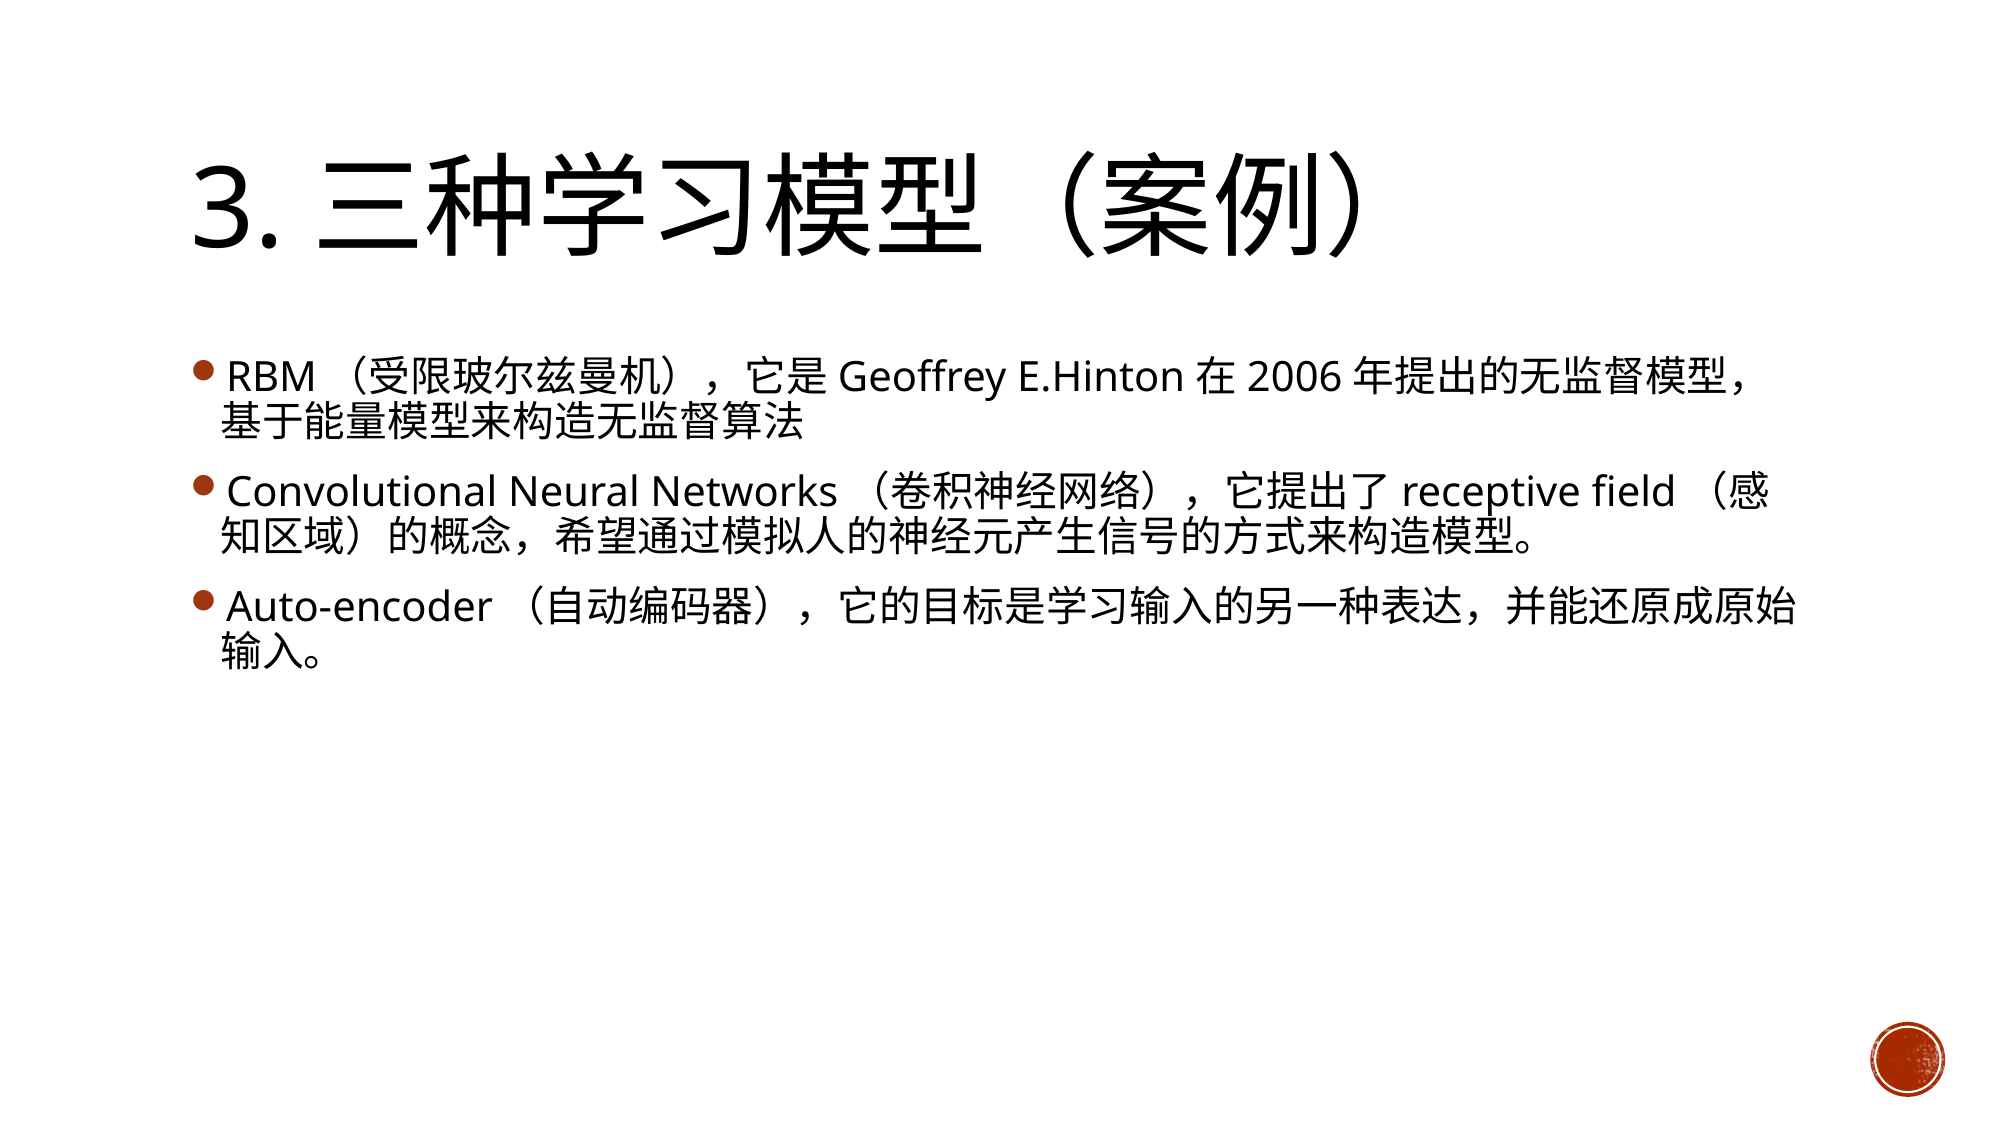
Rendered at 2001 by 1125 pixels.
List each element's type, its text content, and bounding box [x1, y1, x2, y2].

list RBM（受限玻尔兹曼机），它是Geoffrey E.Hinton在2006年提出的无监督模型，基于能量模型来构造无监督算法 Convolutional Neural Networks（卷积神经网络），它提出了receptive field（感知区域）的概念，希望通过模拟人的神经元产生信号的方式来构造模型。 Auto-encoder（自动编码器），它的目标是学习输入的另一种表达，并能还原成原始输入。 [175, 348, 1826, 1013]
title 3.三种学习模型（案例） [175, 79, 1826, 344]
